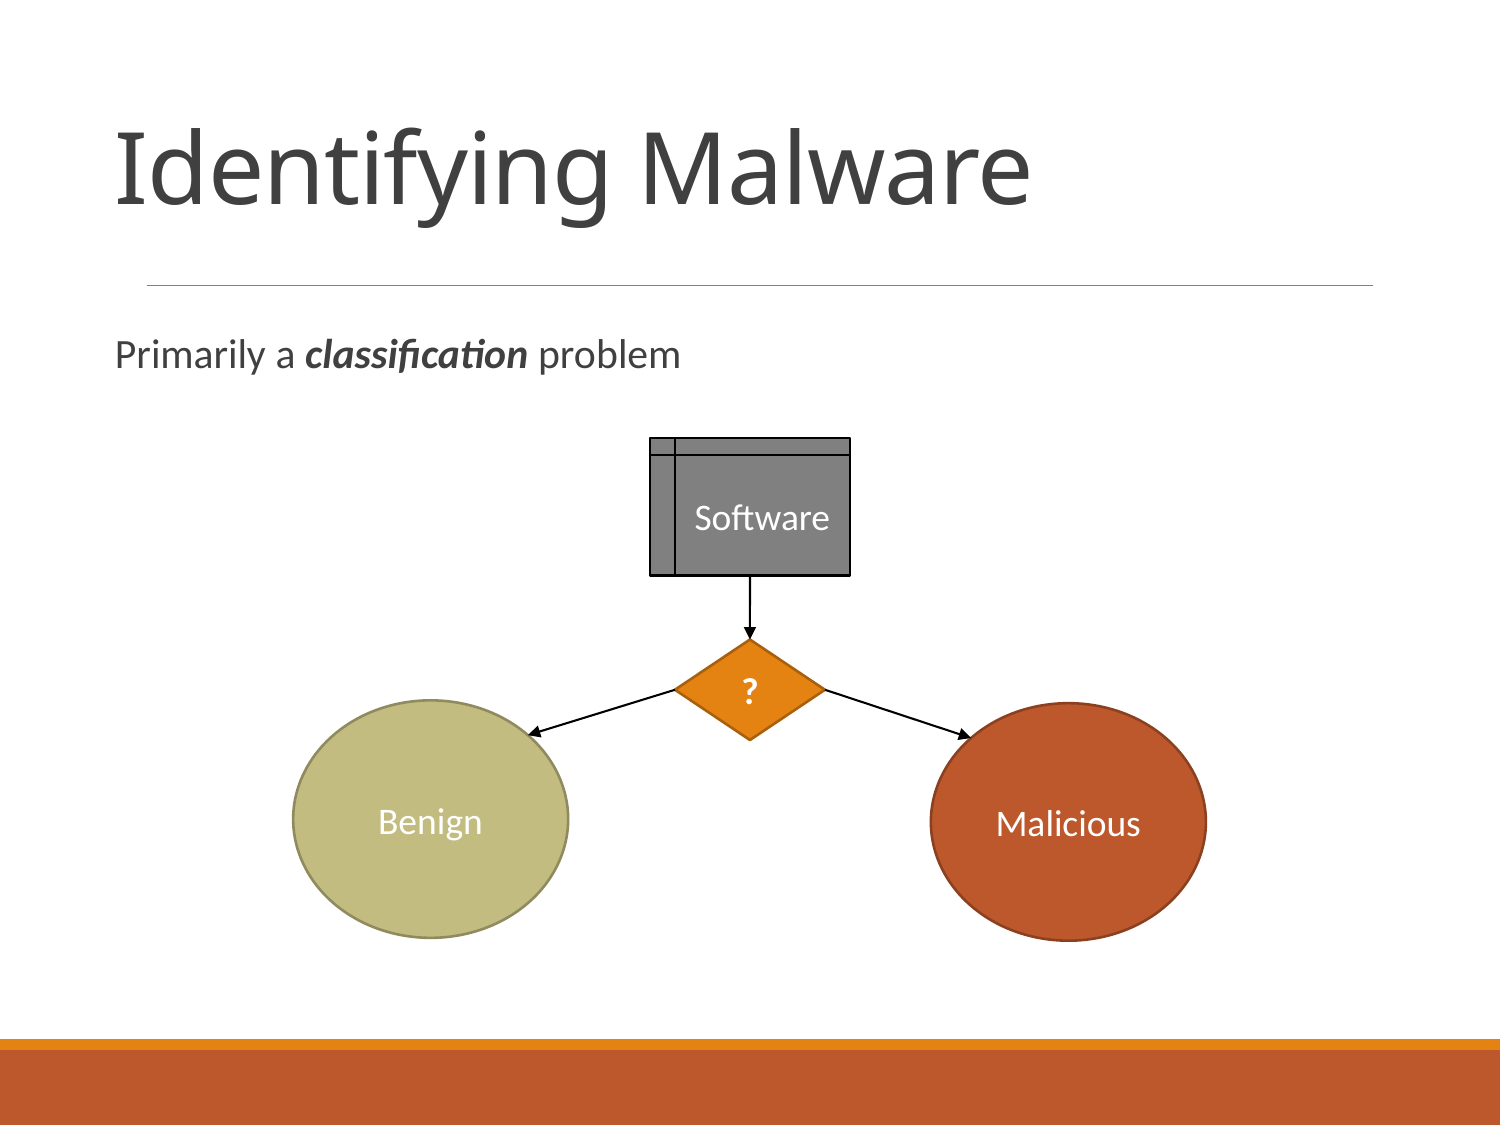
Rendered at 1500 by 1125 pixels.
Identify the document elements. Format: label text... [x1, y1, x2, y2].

title Identifying Malware [99, 45, 1400, 233]
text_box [527, 689, 676, 736]
text_box Benign [291, 699, 570, 940]
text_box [824, 689, 972, 739]
text_box ? [676, 640, 825, 742]
text_box Software [649, 437, 851, 577]
text_box Malicious [929, 701, 1208, 942]
list Primarily a classification problem [99, 324, 1400, 938]
